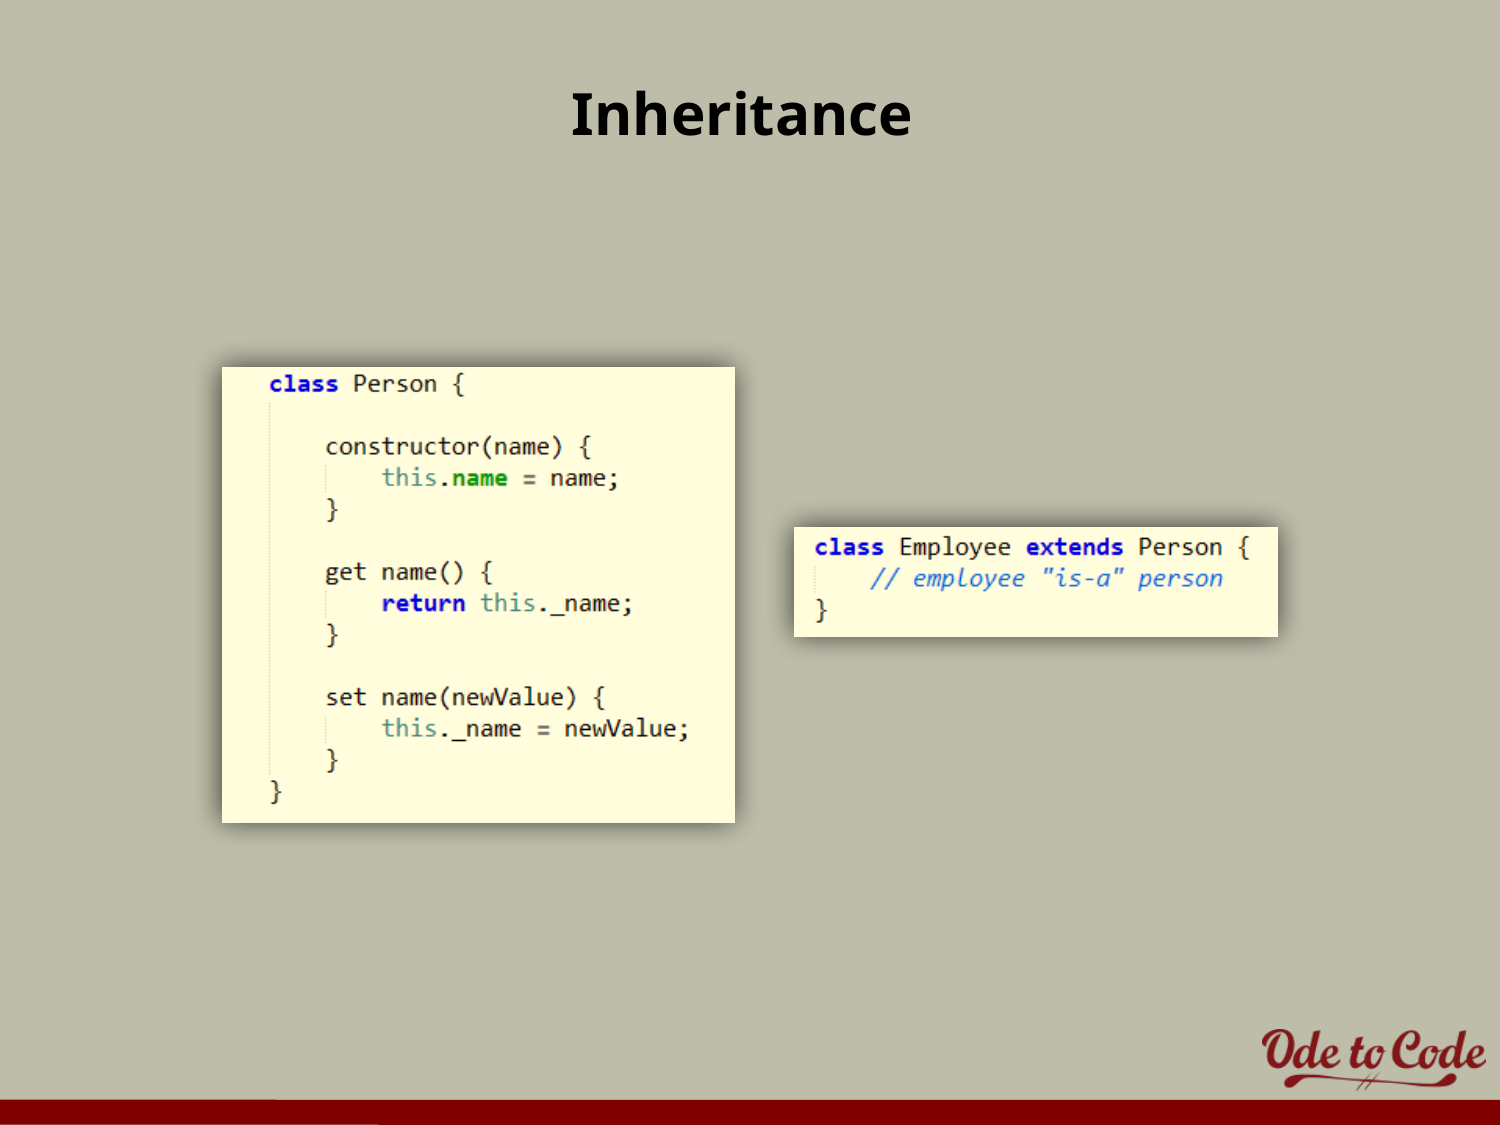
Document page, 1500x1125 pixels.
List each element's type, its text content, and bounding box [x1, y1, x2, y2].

picture [1262, 1029, 1486, 1091]
picture [794, 527, 1278, 637]
title Inheritance [74, 49, 1426, 176]
picture [221, 367, 735, 823]
